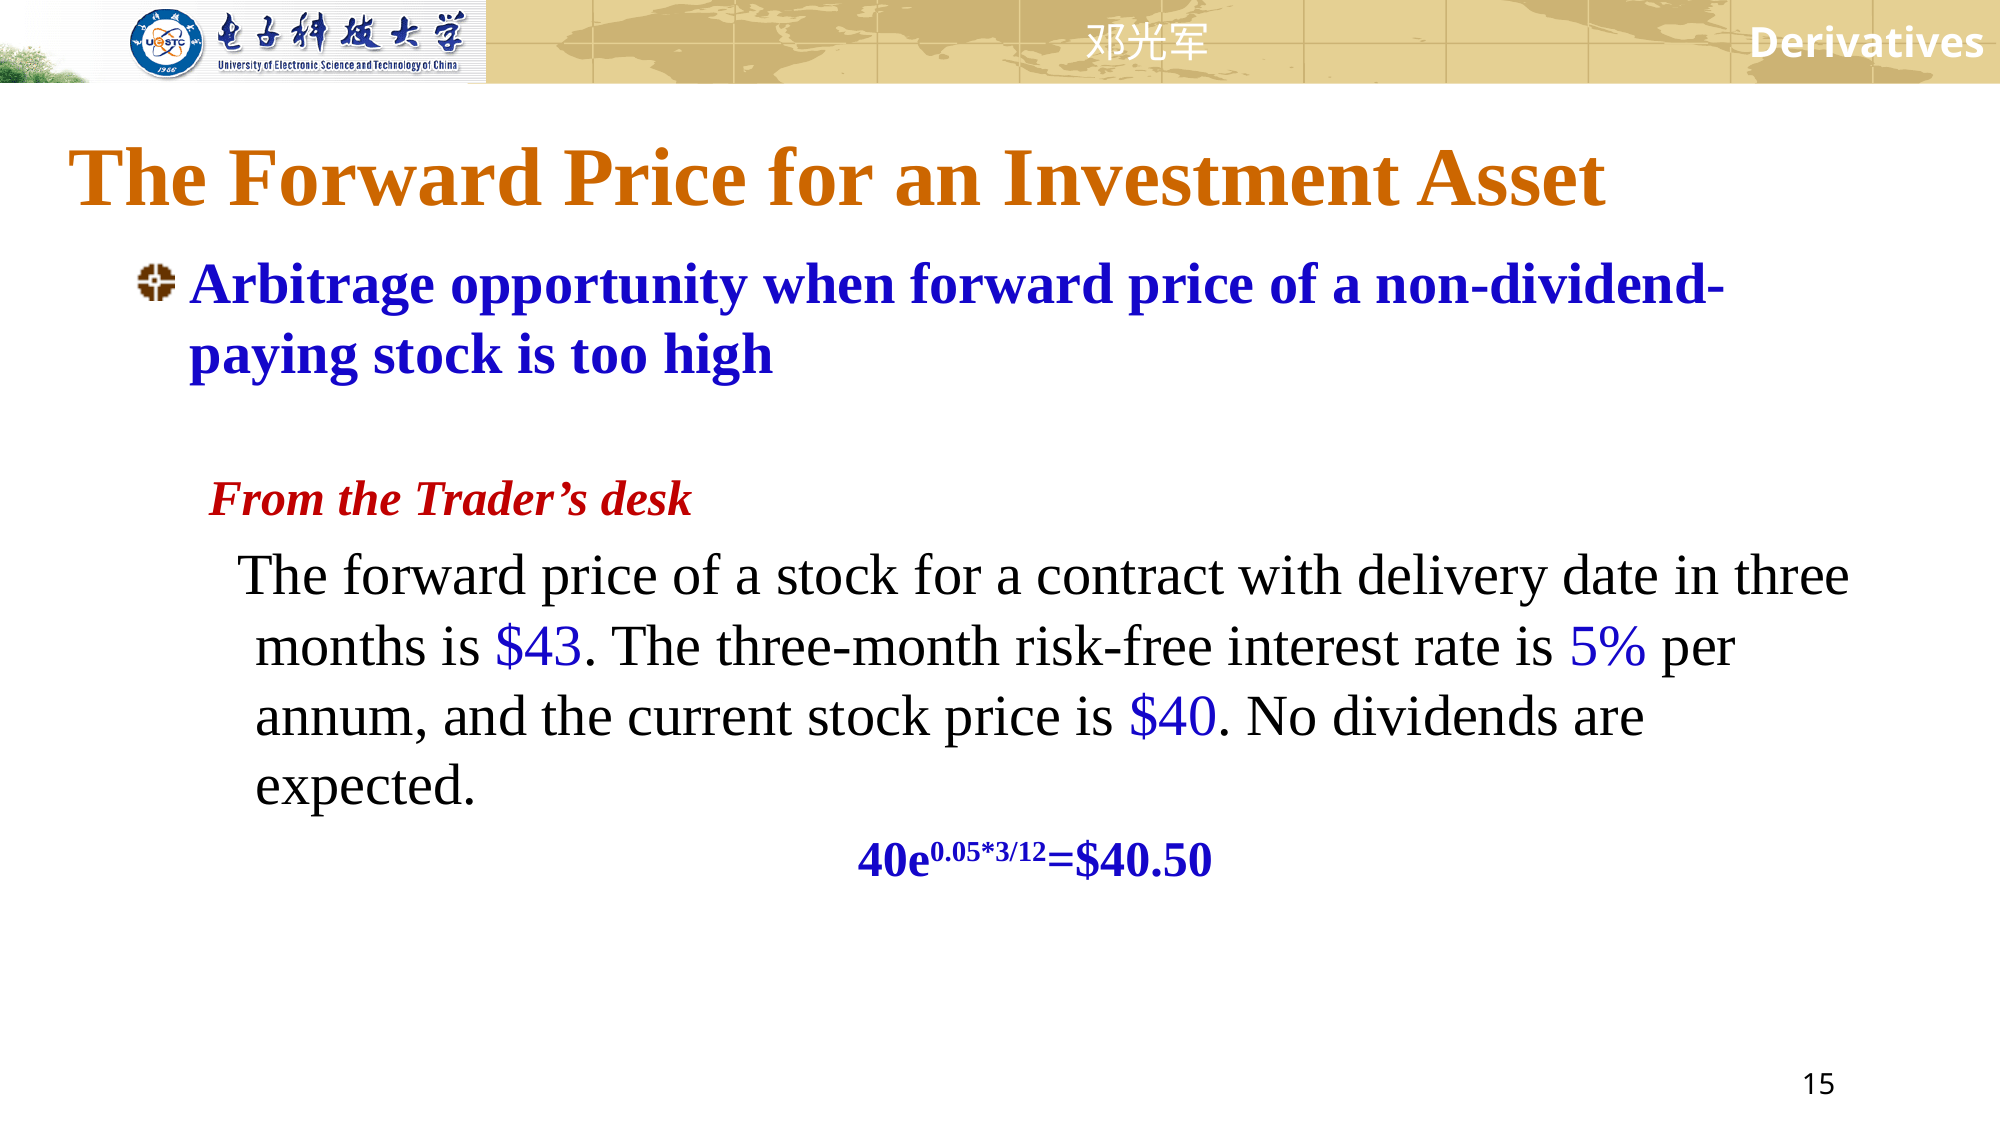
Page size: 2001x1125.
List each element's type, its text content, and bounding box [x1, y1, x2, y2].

picture [133, 259, 175, 301]
picture [0, 0, 486, 83]
title The Forward Price for an Investment Asset [53, 78, 1754, 266]
list Arbitrage opportunity when forward price of a non-dividend-paying stock is too high From the Trader’s desk The forward price of a stock for a contract with delivery date in three months is $43. The three-month risk-free interest rate is 5% per annum, and the current stock price is $40. No dividends are expected. 40e0.05*3/12=$40.50 [118, 237, 1878, 965]
